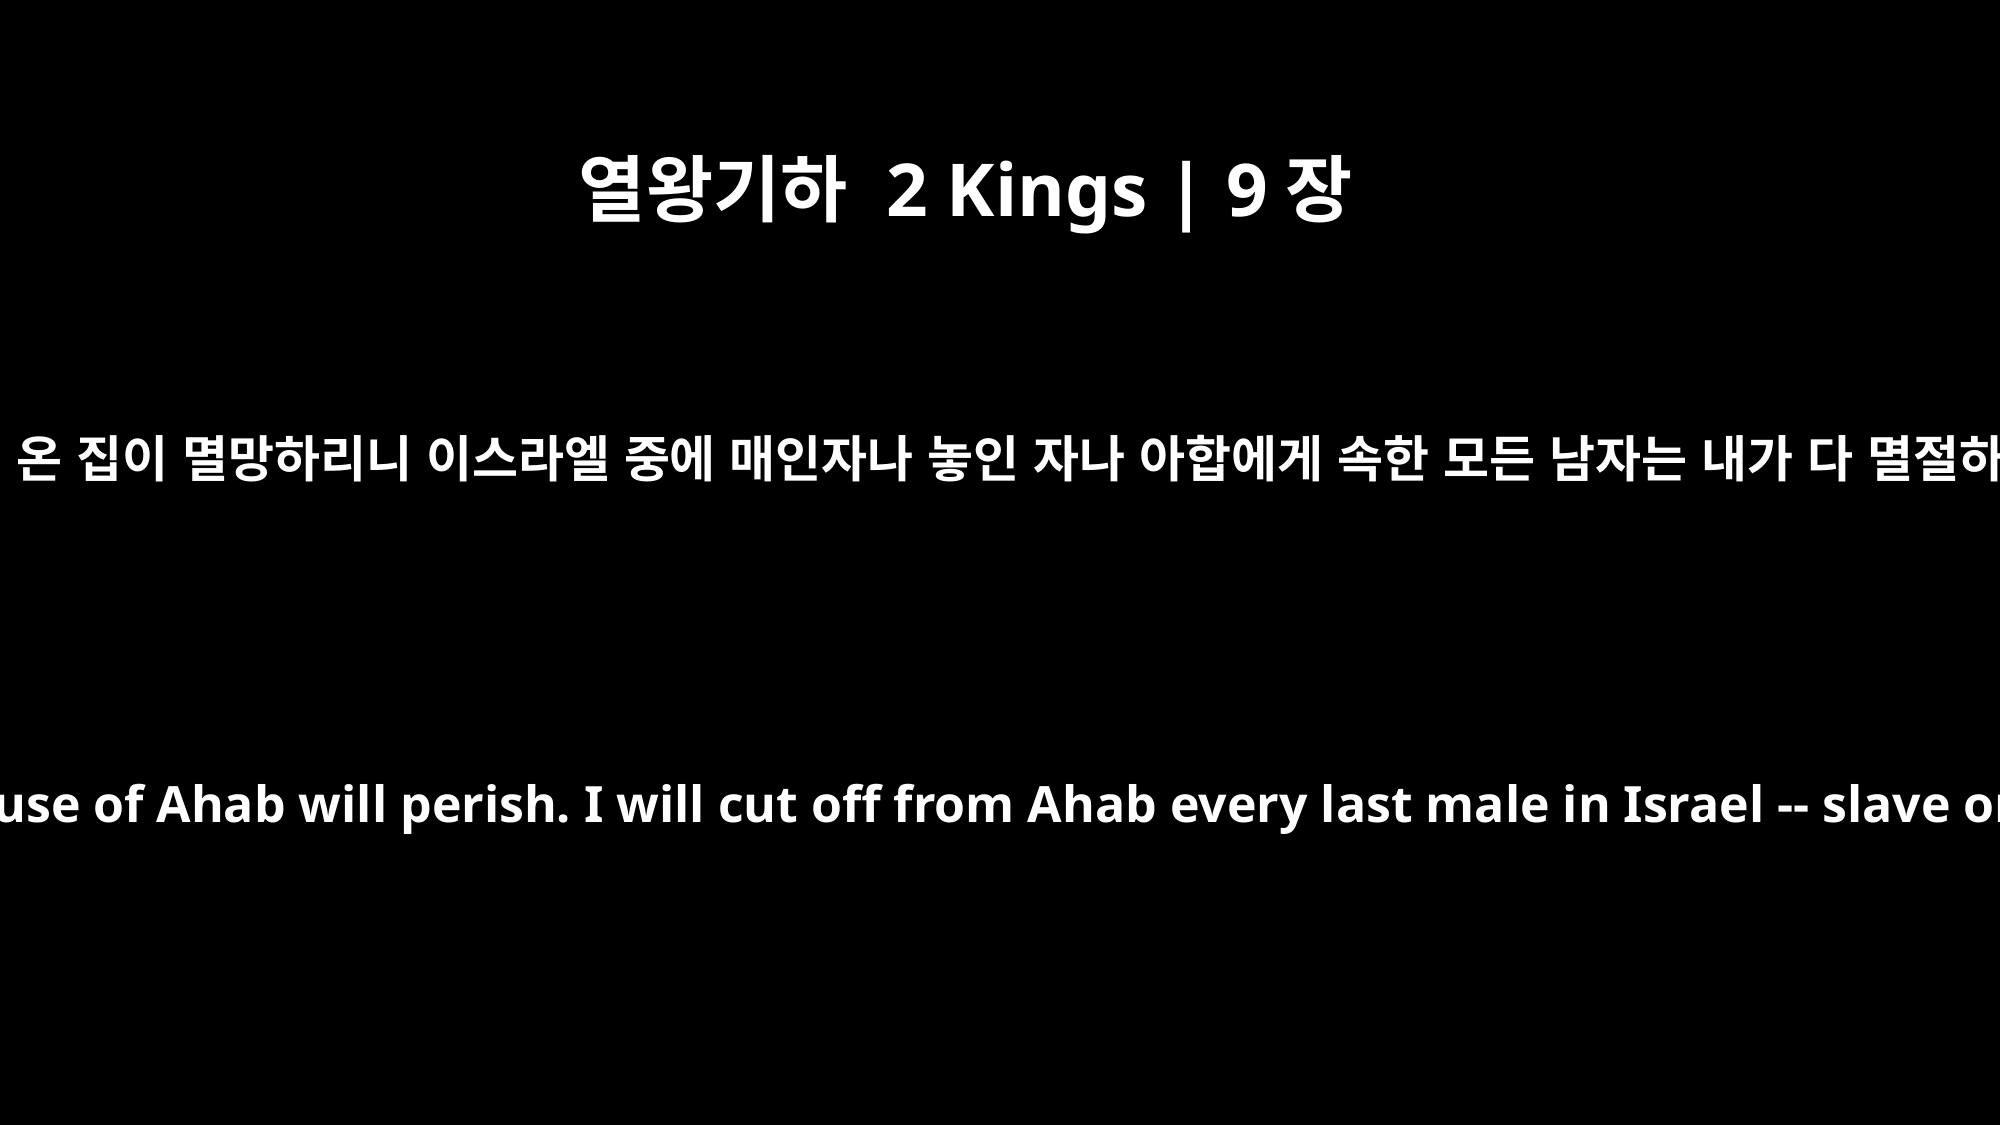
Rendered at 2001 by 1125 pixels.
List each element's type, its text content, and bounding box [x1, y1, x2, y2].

text_box The whole house of Ahab will perish. I will cut off from Ahab every last male in Israel -- slave or free. [0, 764, 2000, 840]
text_box 열왕기하 2 Kings | 9장 [564, 136, 1368, 239]
text_box 8 아합의 온 집이 멸망하리니 이스라엘 중에 매인자나 놓인 자나 아합에게 속한 모든 남자는 내가 다 멸절하되 [0, 359, 2000, 495]
